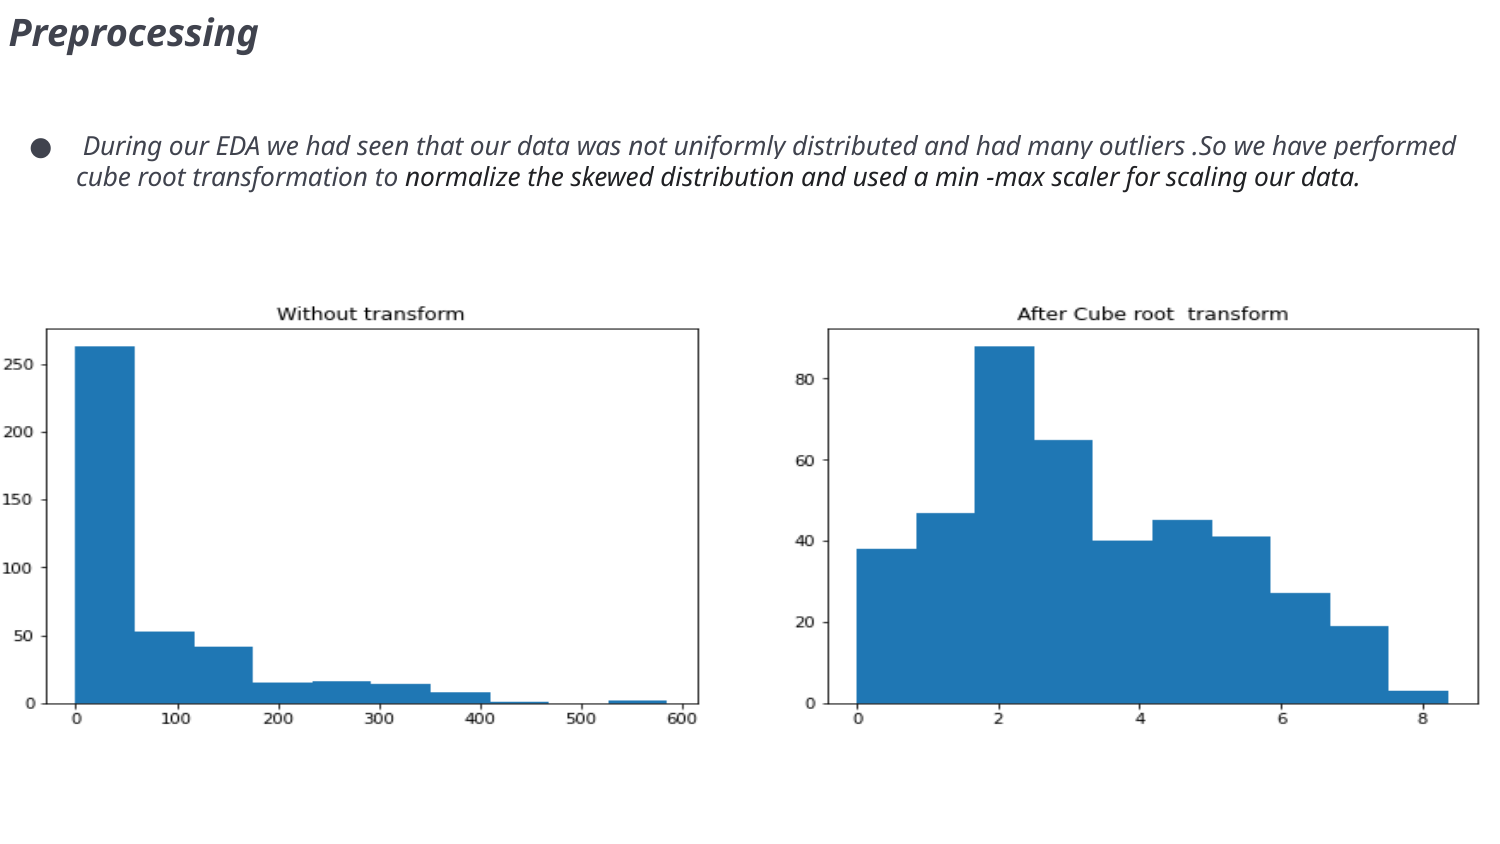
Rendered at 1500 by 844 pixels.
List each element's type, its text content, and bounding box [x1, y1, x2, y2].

picture [0, 301, 1500, 742]
title Preprocessing During our EDA we had seen that our data was not uniformly distributed and had many outliers .So we have performed cube root transformation to normalize the skewed distribution and used a min -max scaler for scaling our data. [0, 0, 1500, 280]
